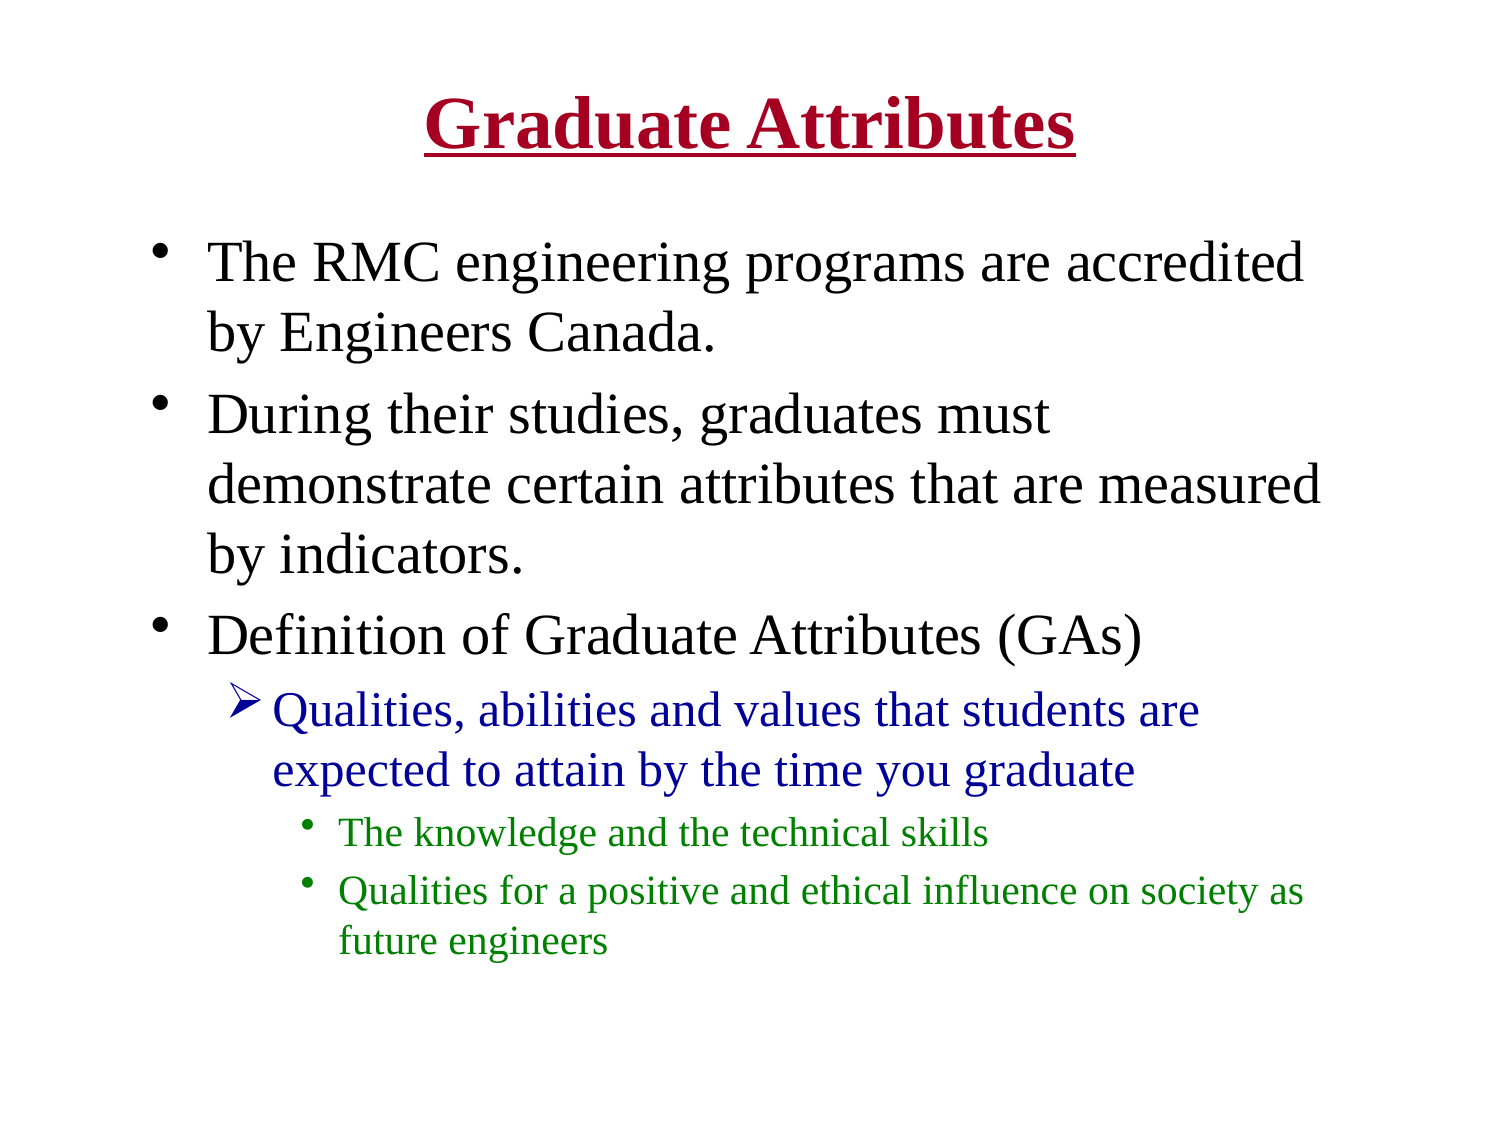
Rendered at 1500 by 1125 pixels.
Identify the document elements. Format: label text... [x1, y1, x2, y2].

text_box The RMC engineering programs are accredited by Engineers Canada. During their studies, graduates must demonstrate certain attributes that are measured by indicators. Definition of Graduate Attributes (GAs) Qualities, abilities and values that students are expected to attain by the time you graduate The knowledge and the technical skills Qualities for a positive and ethical influence on society as future engineers [135, 215, 1365, 1035]
title Graduate Attributes [112, 24, 1388, 213]
